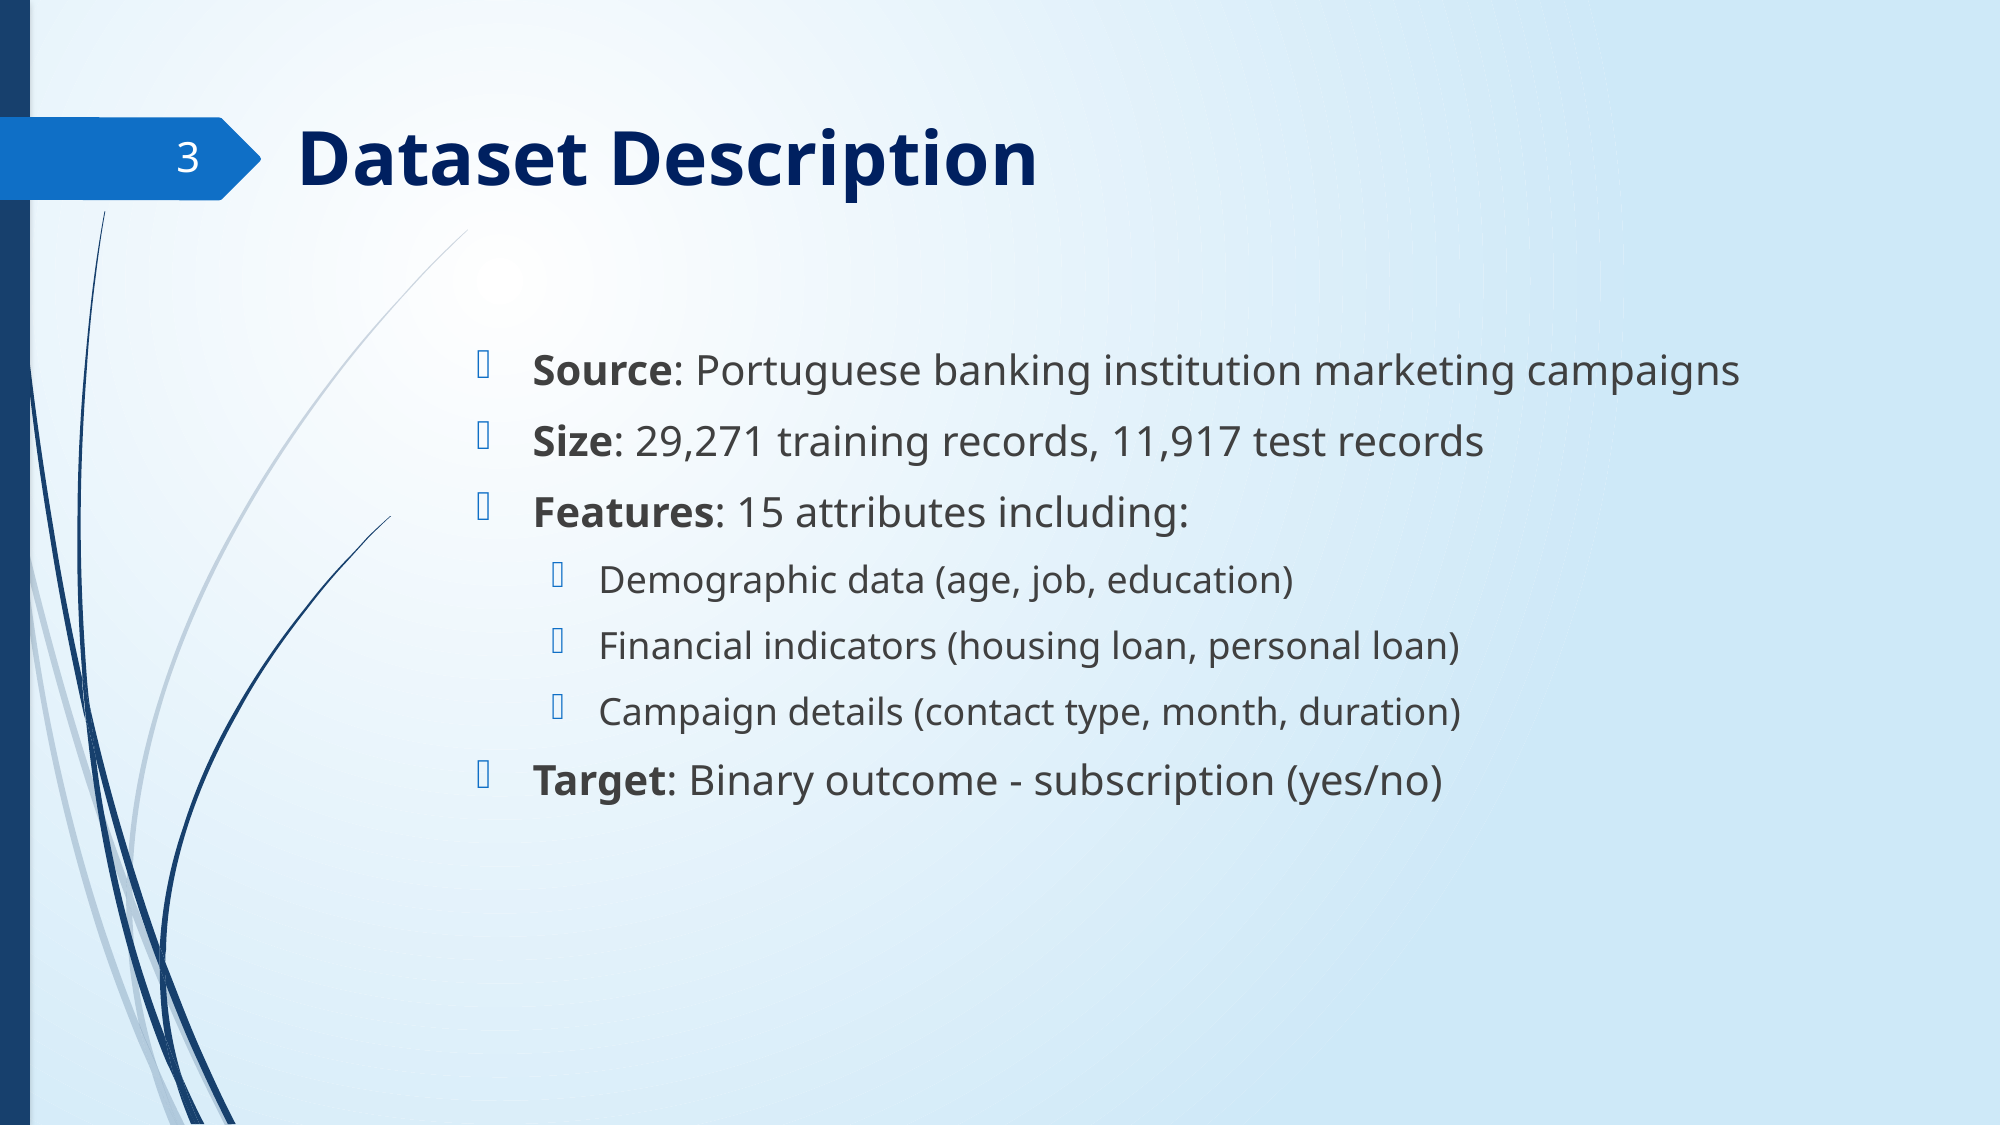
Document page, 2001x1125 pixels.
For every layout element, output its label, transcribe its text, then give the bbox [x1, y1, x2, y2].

title Dataset Description [281, 102, 1888, 313]
slide_number 3 [87, 129, 216, 190]
list Source: Portuguese banking institution marketing campaigns Size: 29,271 training records, 11,917 test records Features: 15 attributes including: Demographic data (age, job, education) Financial indicators (housing loan, personal loan) Campaign details (contact type, month, duration) Target: Binary outcome - subscription (yes/no) [461, 336, 1949, 974]
